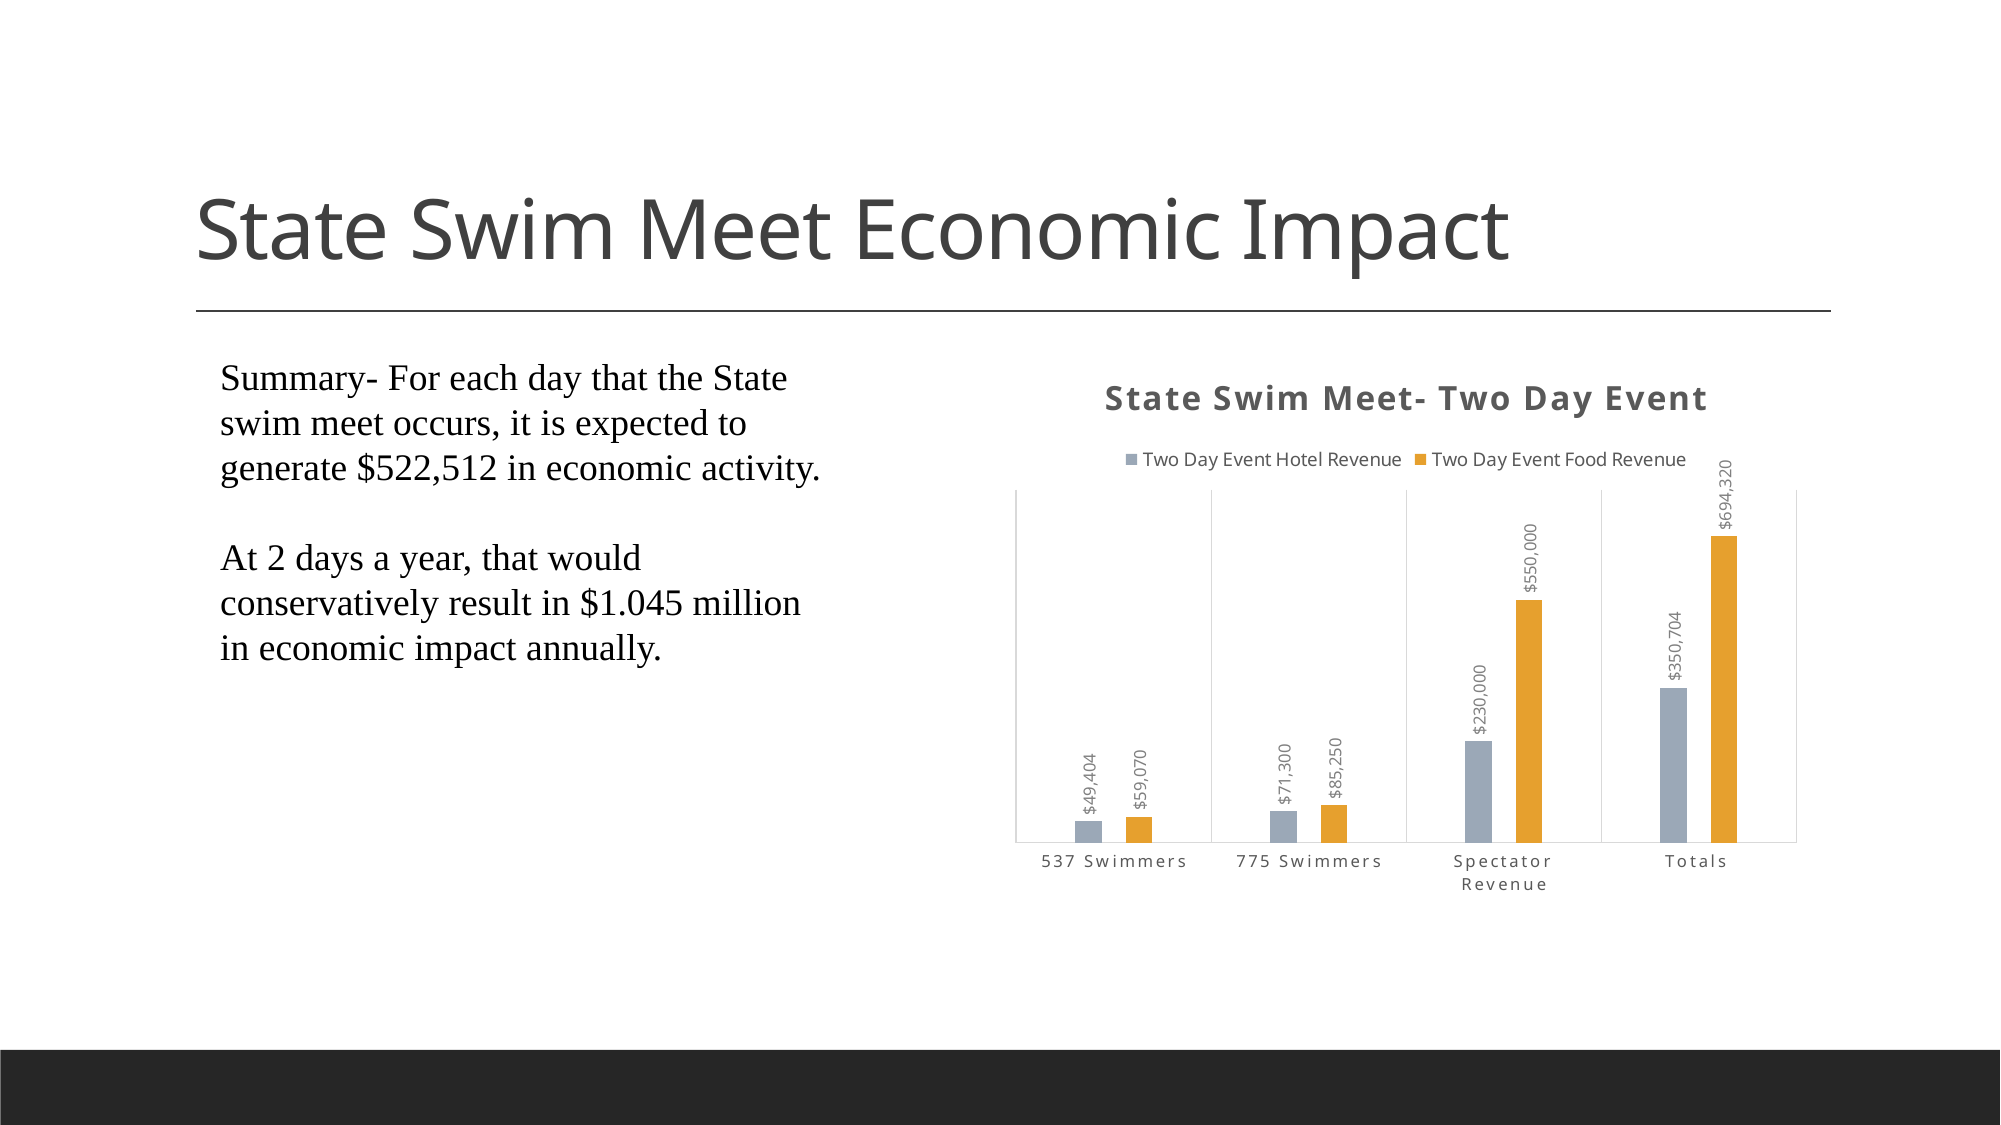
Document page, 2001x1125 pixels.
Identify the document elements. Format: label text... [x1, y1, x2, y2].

chart [999, 345, 1814, 908]
text_box Summary- For each day that the State swim meet occurs, it is expected to generate $522,512 in economic activity. At 2 days a year, that would conservatively result in $1.045 million in economic impact annually. [205, 345, 847, 721]
title State Swim Meet Economic Impact [180, 47, 1830, 285]
